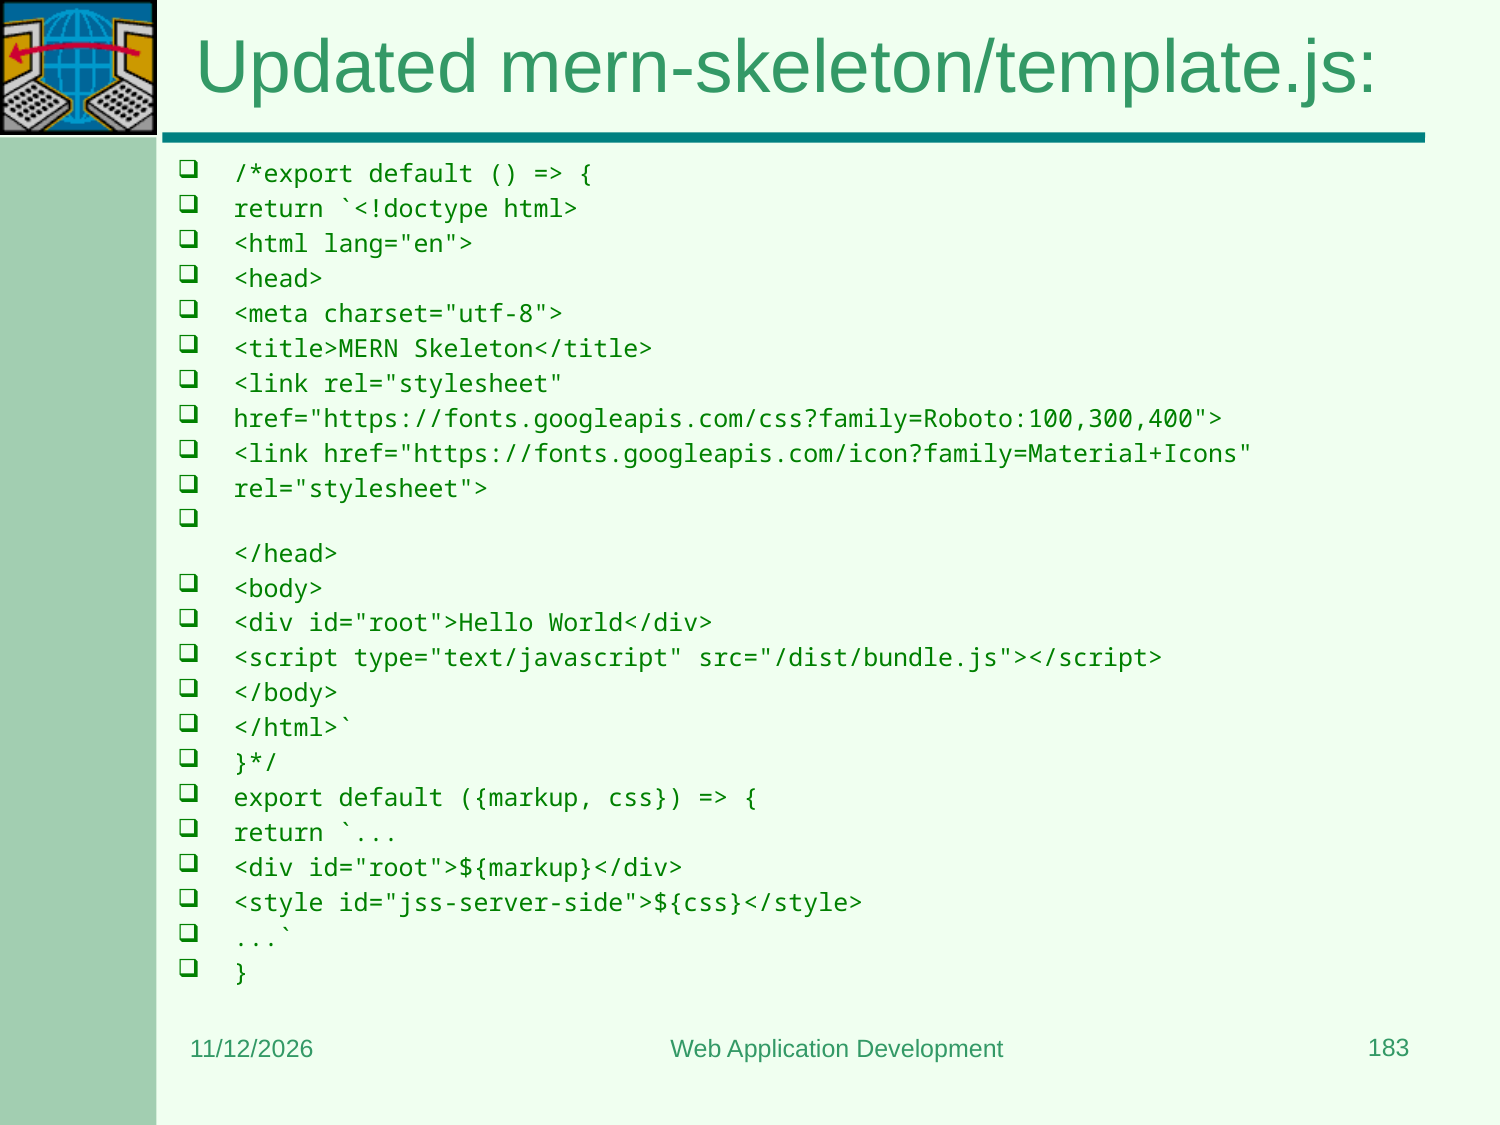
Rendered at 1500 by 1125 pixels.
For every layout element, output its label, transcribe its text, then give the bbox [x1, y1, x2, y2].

footer Web Application Development [462, 1024, 1213, 1104]
list /*export default () => { return `<!doctype html> <html lang="en"> <head> <meta charset="utf-8"> <title>MERN Skeleton</title> <link rel="stylesheet" href="https://fonts.googleapis.com/css?family=Roboto:100,300,400"> <link href="https://fonts.googleapis.com/icon?family=Material+Icons" rel="stylesheet"> </head> <body> <div id="root">Hello World</div> <script type="text/javascript" src="/dist/bundle.js"></script> </body> </html>` }*/ export default ({markup, css}) => { return `... <div id="root">${markup}</div> <style id="jss-server-side">${css}</style> ...` } [162, 149, 1488, 1013]
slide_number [174, 1024, 438, 1104]
title Updated mern-skeleton/template.js: [150, 0, 1425, 125]
picture [0, 0, 157, 135]
slide_number 183 [1237, 1024, 1426, 1103]
